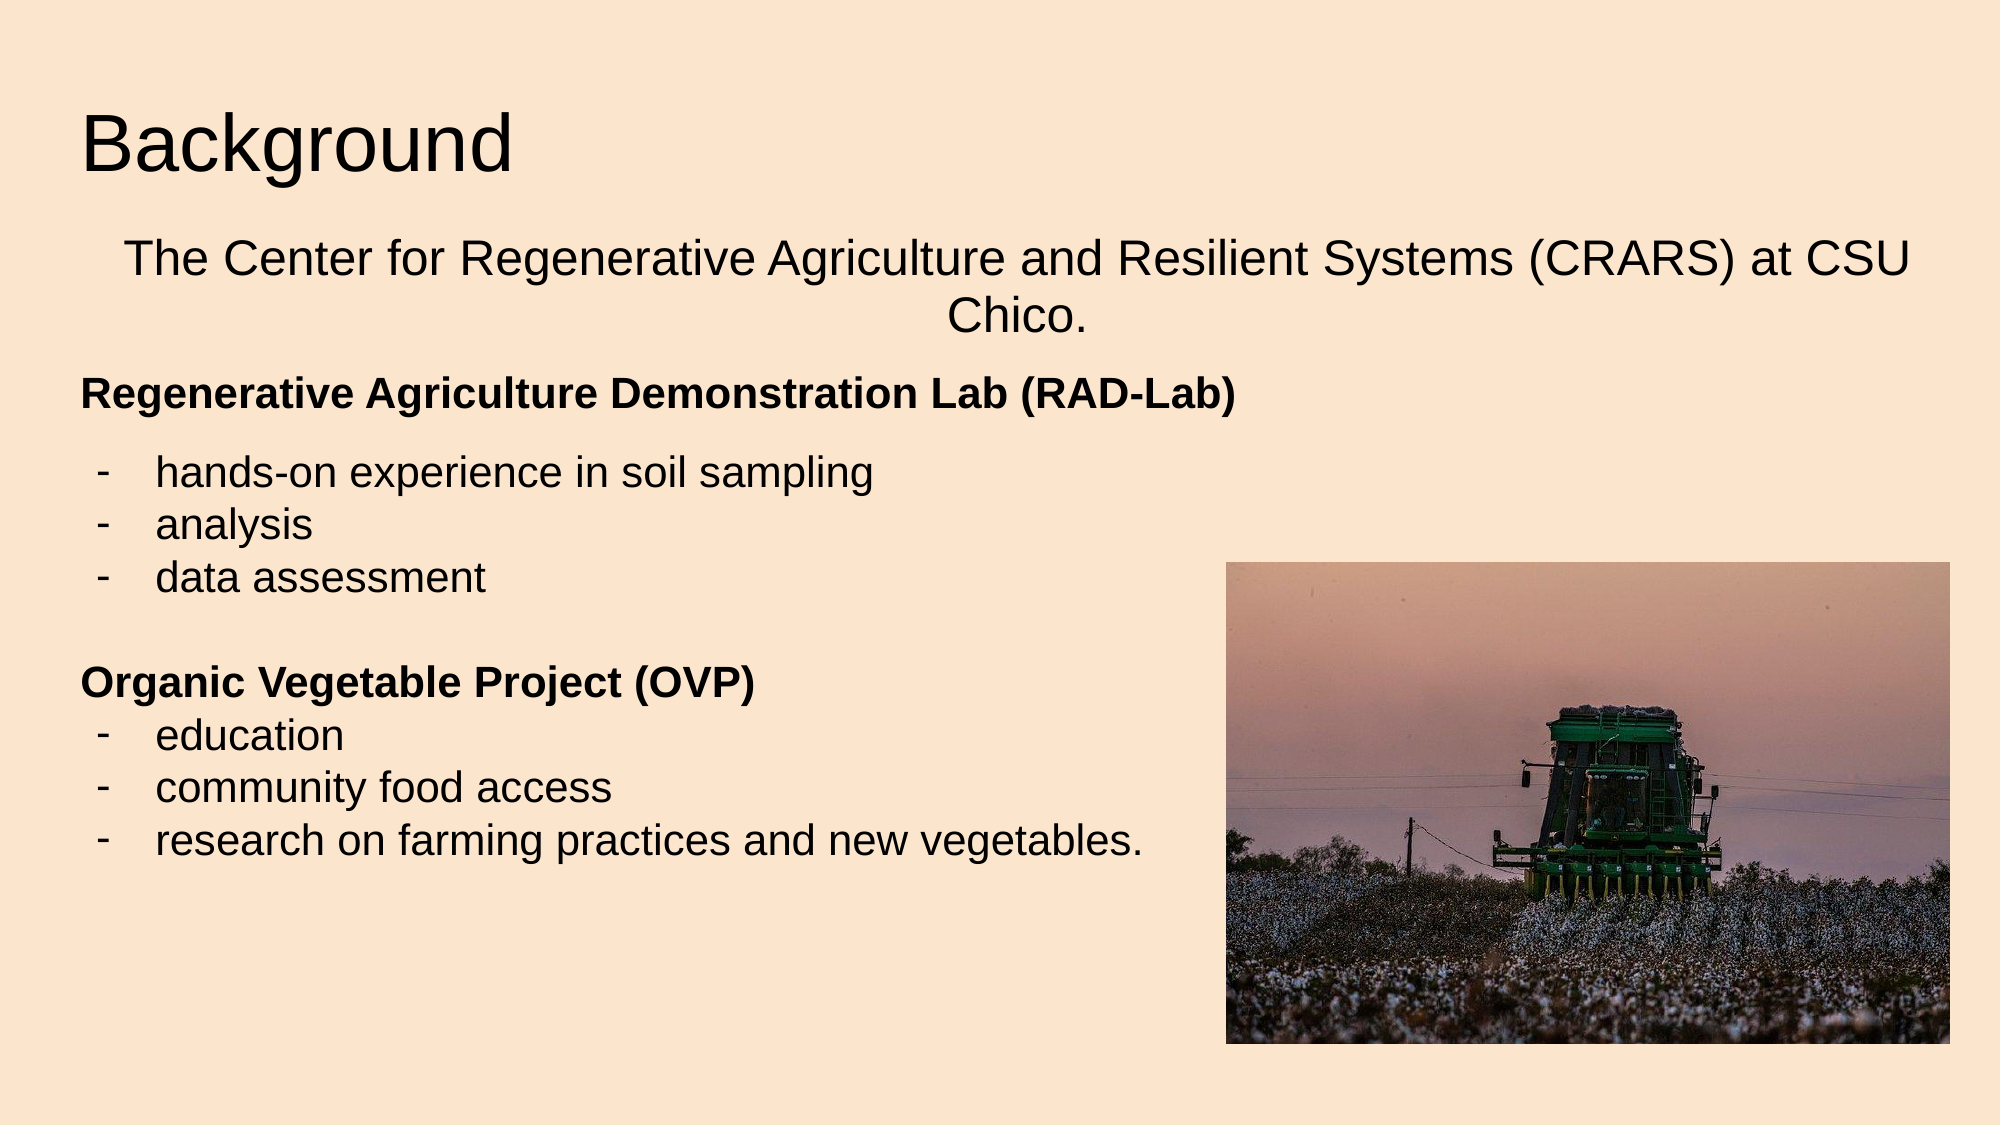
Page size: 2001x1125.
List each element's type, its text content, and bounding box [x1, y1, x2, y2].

title Background [65, 40, 748, 197]
picture [1226, 562, 1950, 1045]
list The Center for Regenerative Agriculture and Resilient Systems (CRARS) at CSU Chico. Regenerative Agriculture Demonstration Lab (RAD-Lab) hands-on experience in soil sampling analysis data assessment Organic Vegetable Project (OVP) education community food access research on farming practices and new vegetables. [65, 222, 1971, 652]
